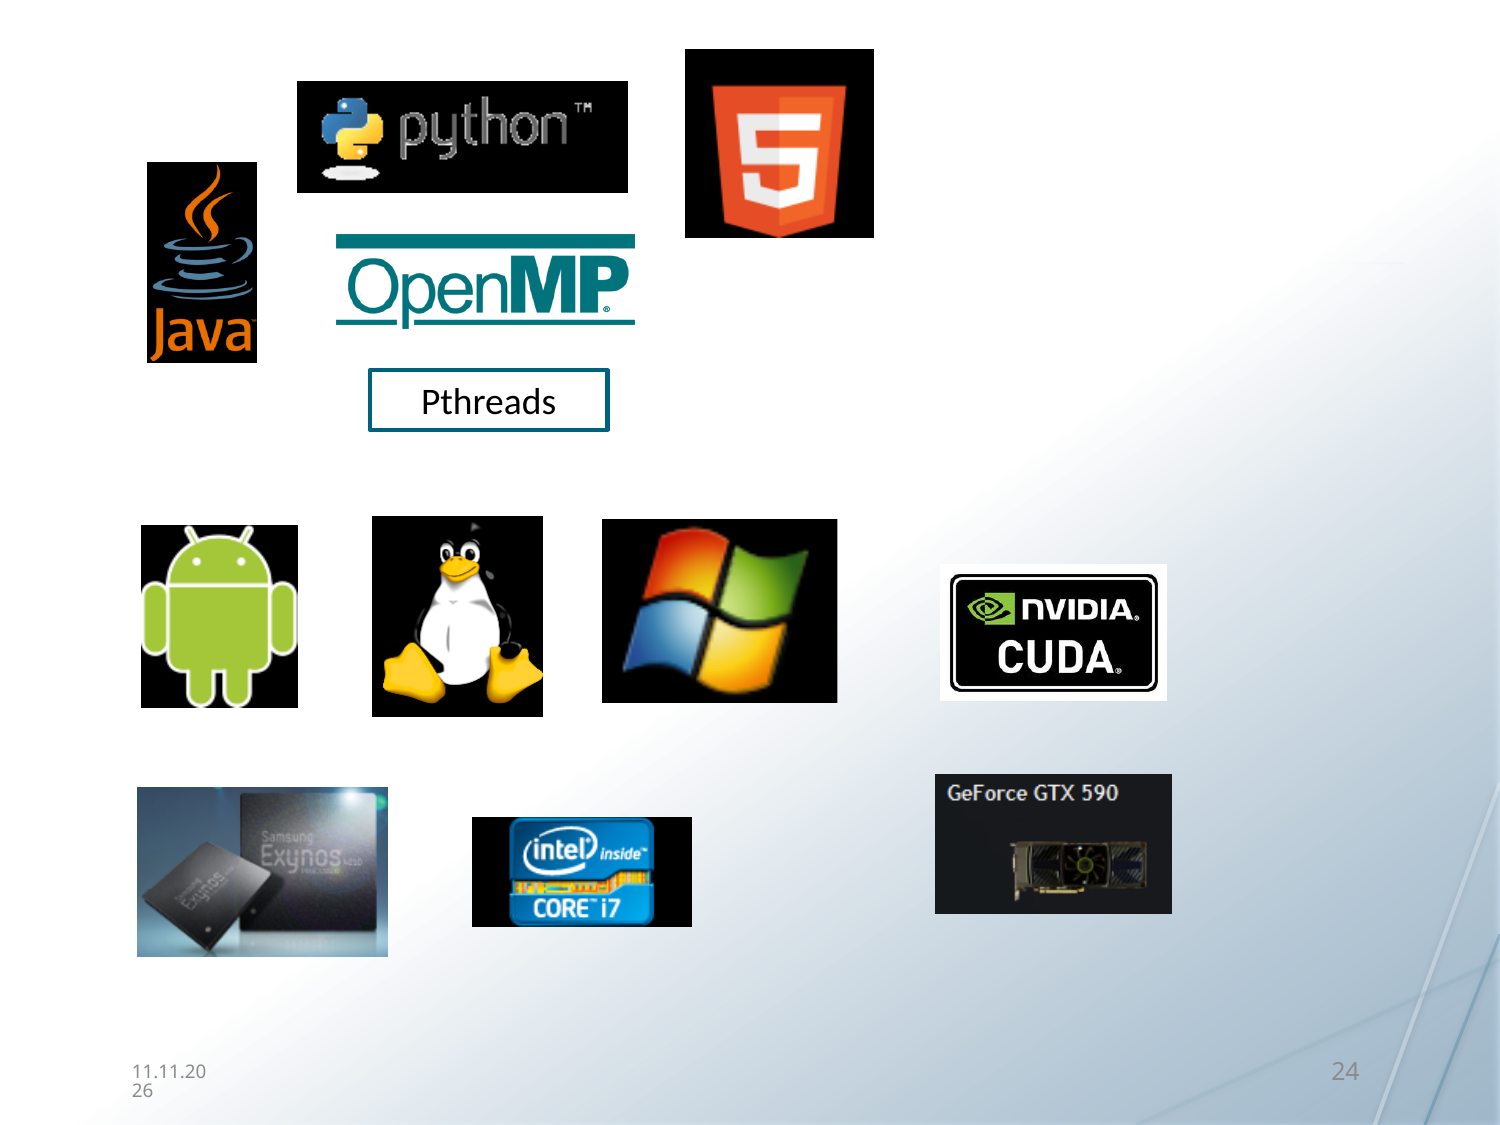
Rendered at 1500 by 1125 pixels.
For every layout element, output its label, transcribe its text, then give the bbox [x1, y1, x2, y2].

picture [472, 816, 692, 927]
slide_number 24 [1074, 1042, 1375, 1103]
picture [140, 524, 298, 709]
picture [147, 162, 258, 364]
picture [934, 773, 1172, 914]
picture [372, 516, 543, 717]
picture [297, 81, 628, 193]
picture [685, 49, 874, 238]
picture [940, 563, 1167, 702]
picture [137, 787, 388, 957]
picture [336, 234, 635, 342]
picture [601, 519, 838, 703]
text_box Pthreads [370, 370, 608, 430]
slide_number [116, 1042, 224, 1103]
